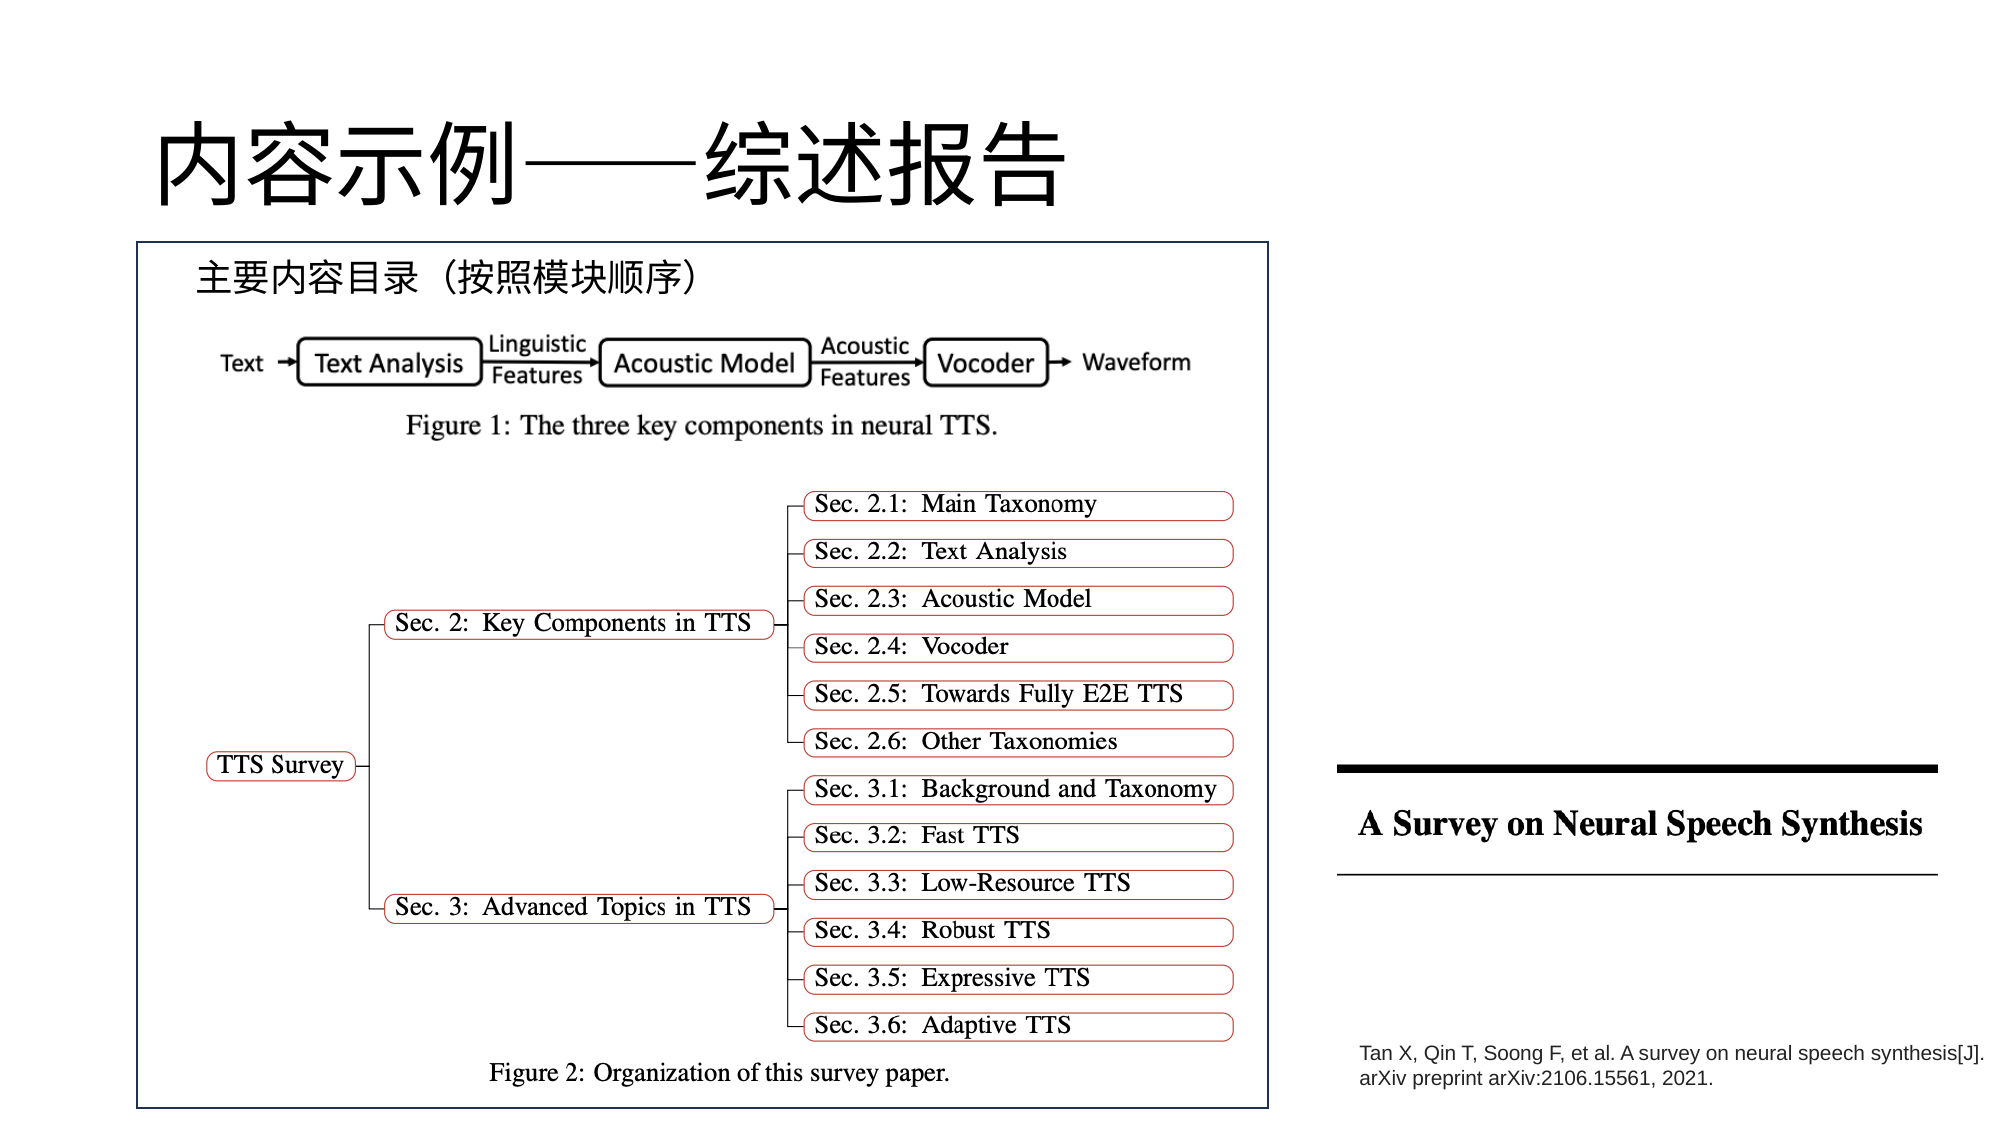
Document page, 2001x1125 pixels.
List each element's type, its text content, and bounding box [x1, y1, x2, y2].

text_box 主要内容目录（按照模块顺序） [180, 246, 873, 307]
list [1337, 754, 1938, 892]
text_box [136, 241, 1269, 1109]
picture [201, 305, 1211, 453]
picture [180, 463, 1247, 1110]
text_box Tan X, Qin T, Soong F, et al. A survey on neural speech synthesis[J]. arXiv preprint arXiv:2106.15561, 2021. [1344, 1032, 2000, 1097]
title 内容示例——综述报告 [137, 59, 1863, 278]
